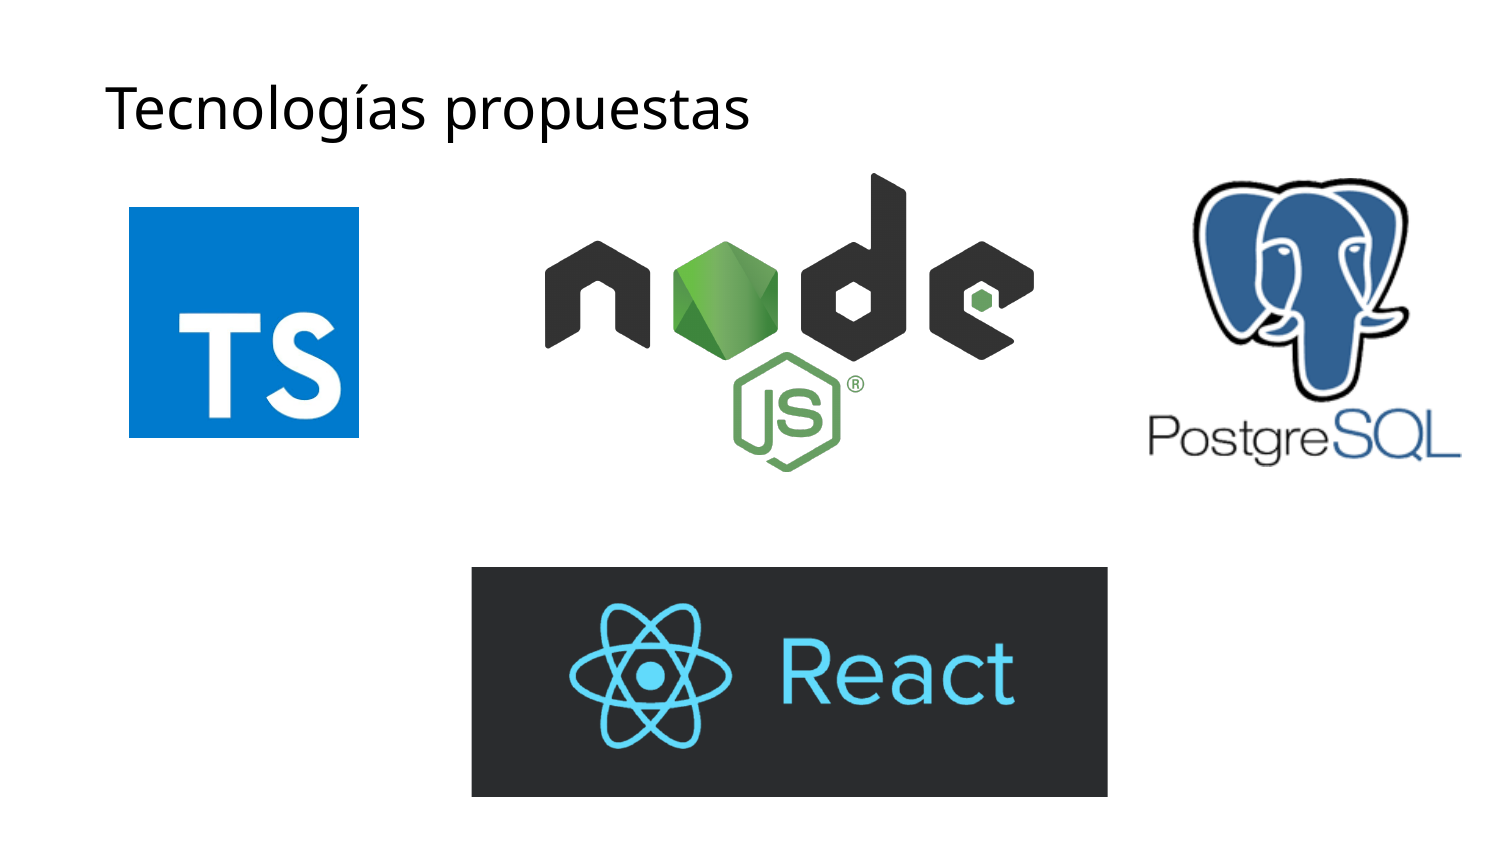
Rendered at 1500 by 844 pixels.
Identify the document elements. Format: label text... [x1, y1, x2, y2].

picture [471, 567, 1108, 798]
picture [129, 207, 359, 438]
picture [1148, 178, 1462, 467]
picture [545, 173, 1034, 472]
title Tecnologías propuestas [90, 55, 1489, 150]
